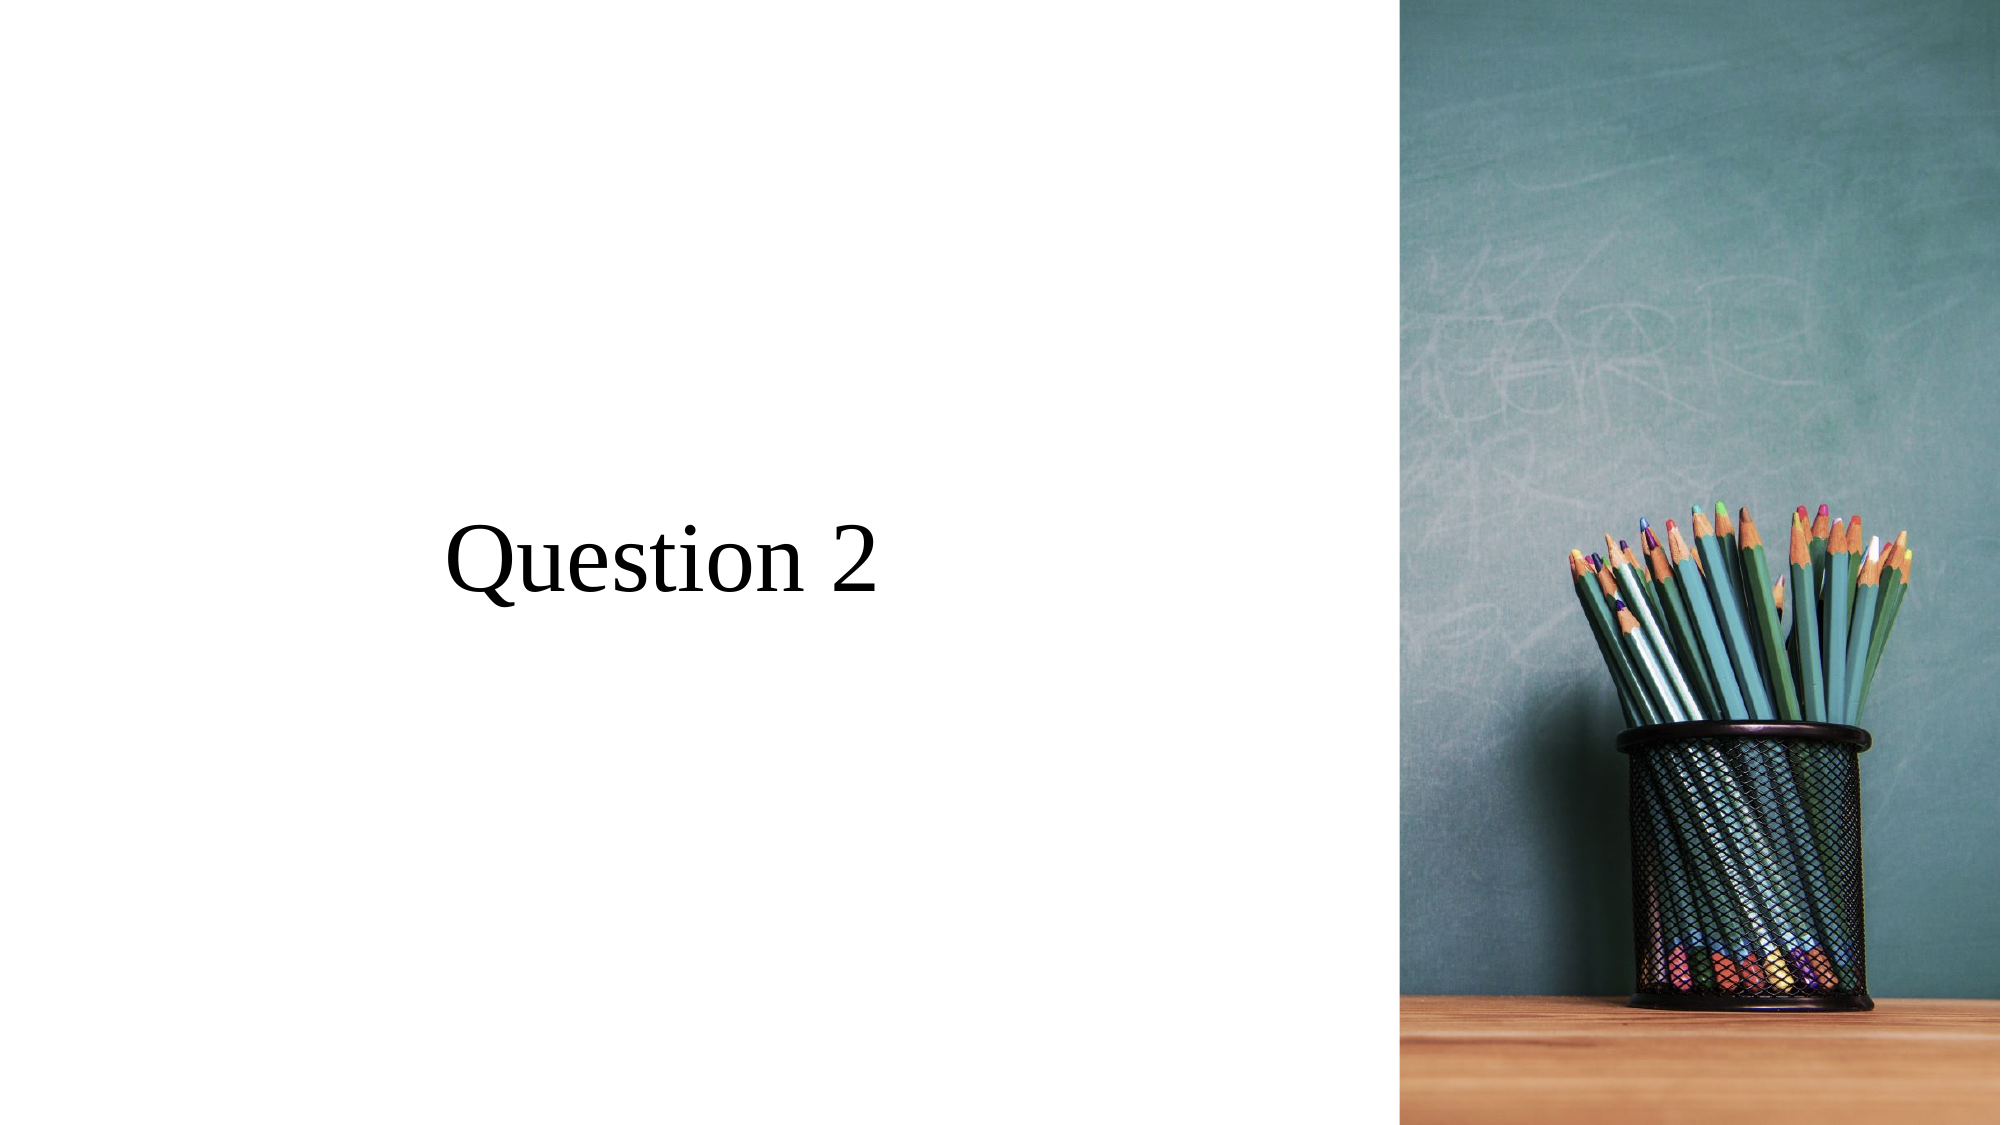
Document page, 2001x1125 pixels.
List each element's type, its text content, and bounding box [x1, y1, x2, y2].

picture [1399, 0, 2000, 1125]
text_box Question 2 [429, 466, 925, 620]
